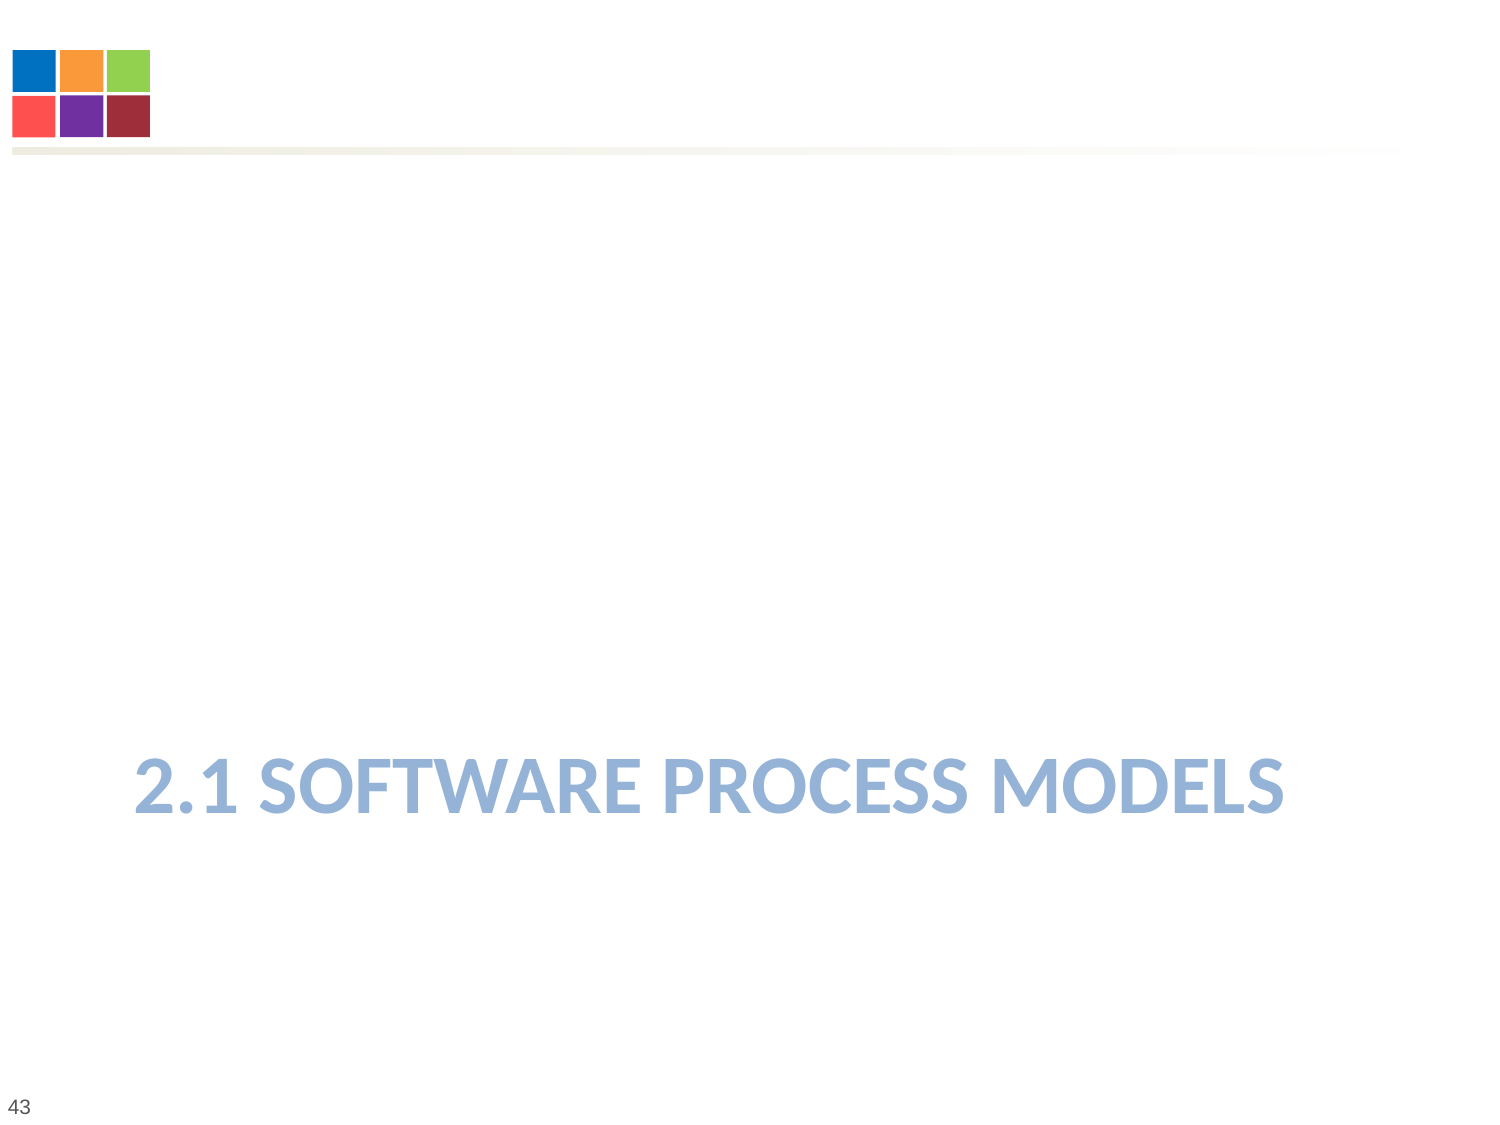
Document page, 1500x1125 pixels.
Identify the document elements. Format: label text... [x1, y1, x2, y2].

title 2.1 Software Process Models [118, 722, 1394, 947]
